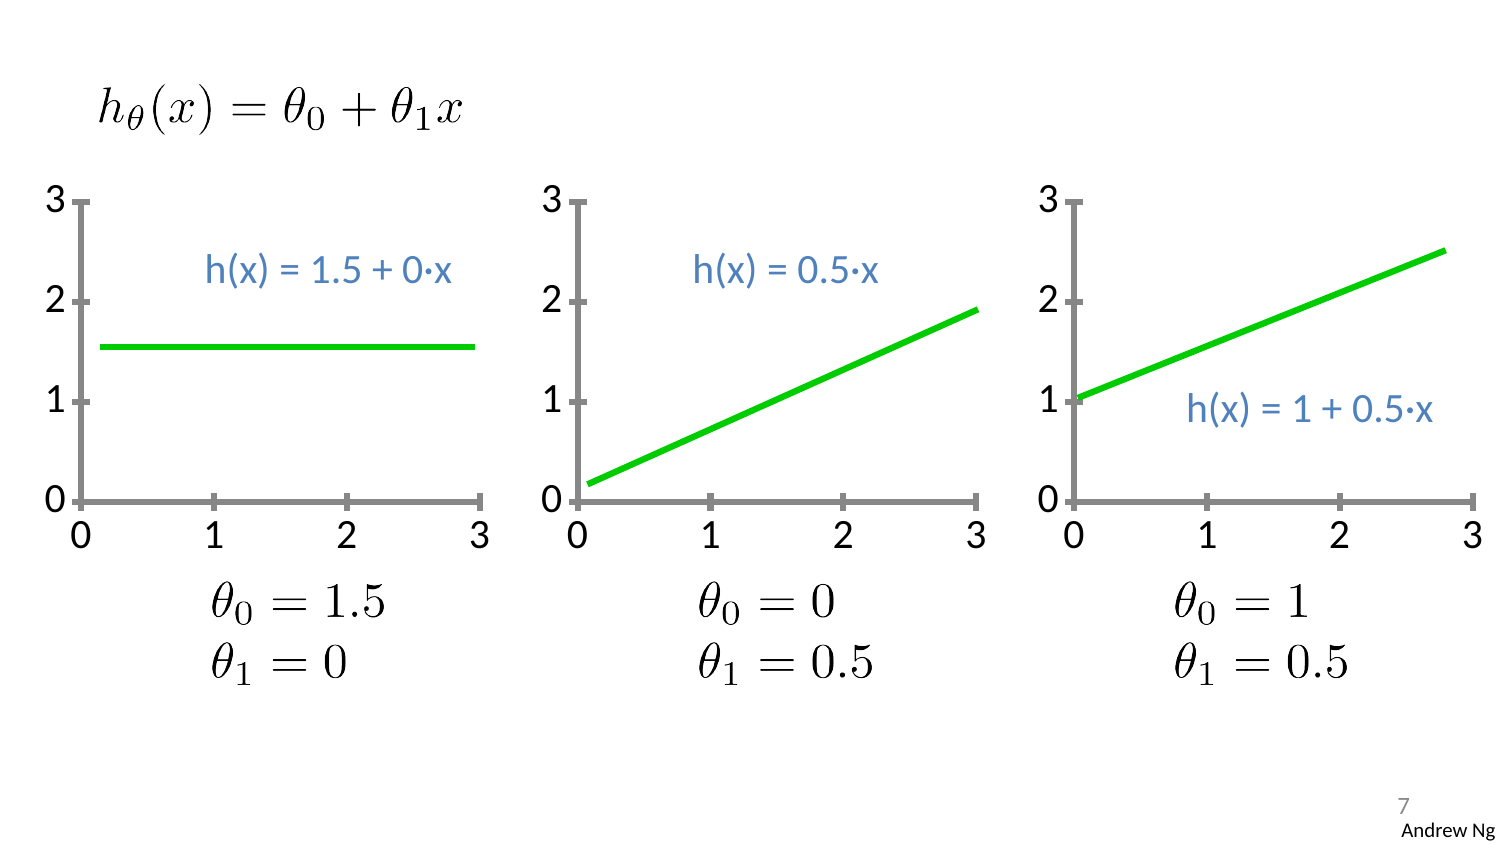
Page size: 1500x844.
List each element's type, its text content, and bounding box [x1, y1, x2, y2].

slide_number 7 [1074, 782, 1425, 827]
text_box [1077, 249, 1446, 399]
chart [35, 173, 501, 568]
chart [1028, 173, 1494, 568]
picture [1174, 581, 1347, 685]
picture [99, 83, 462, 135]
picture [699, 581, 872, 685]
chart [531, 173, 997, 568]
picture [212, 581, 385, 685]
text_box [587, 309, 979, 485]
